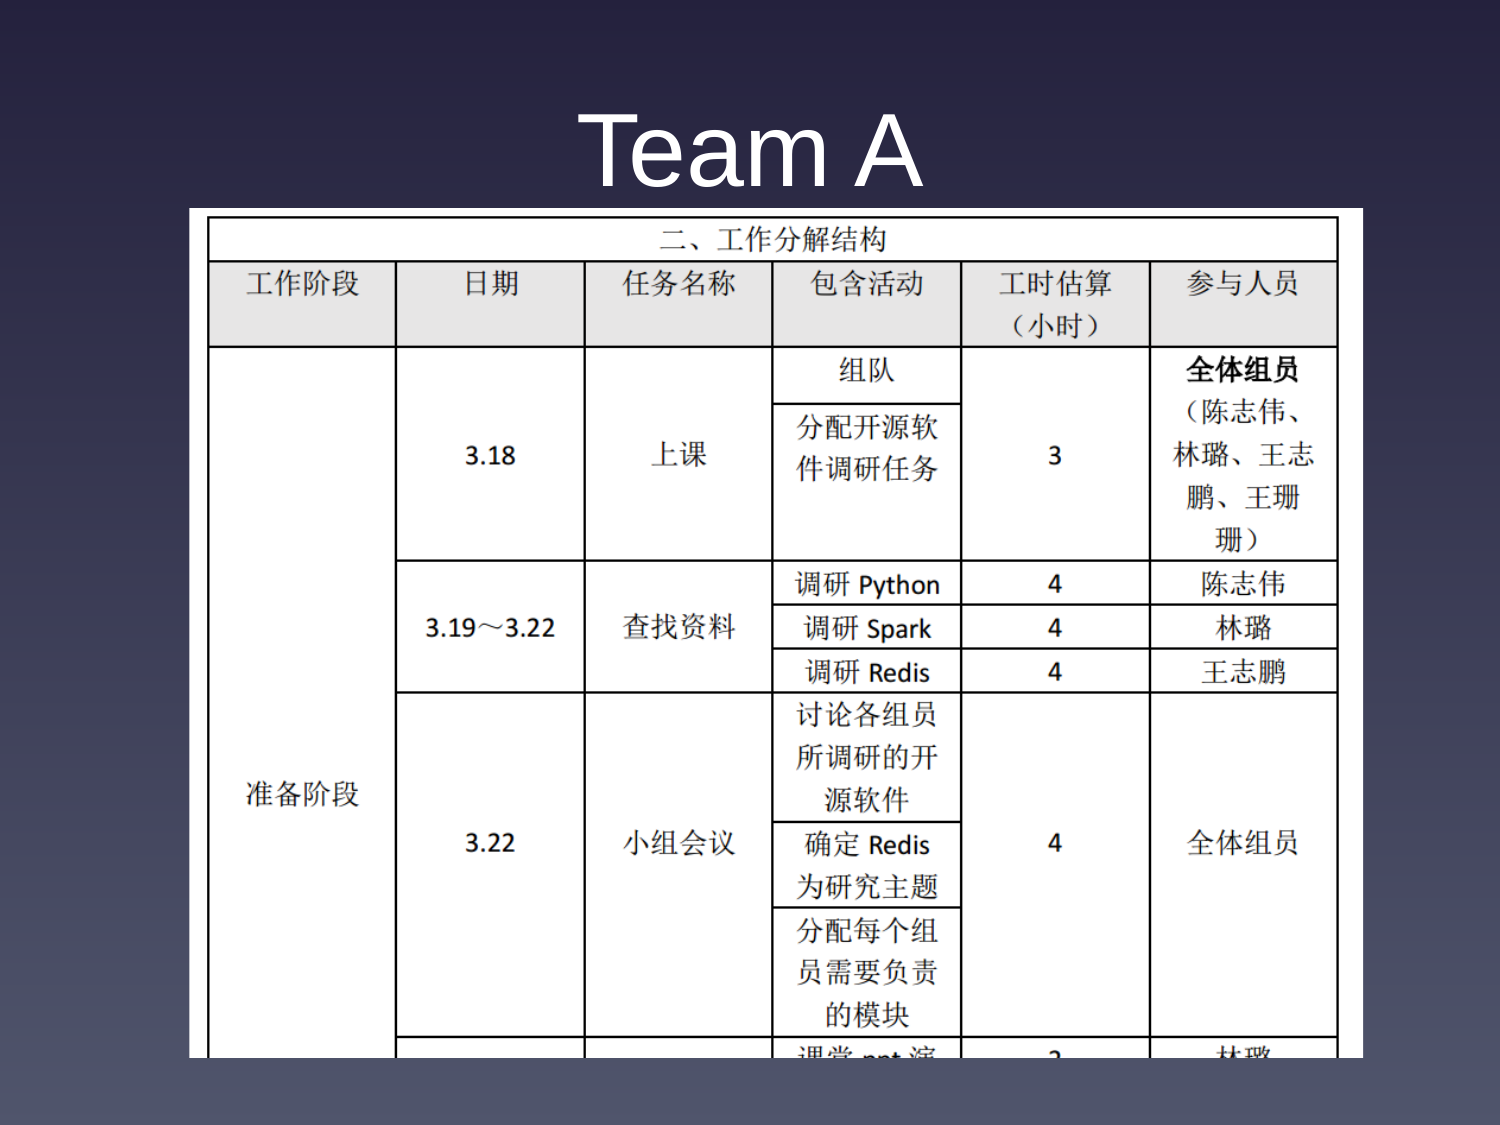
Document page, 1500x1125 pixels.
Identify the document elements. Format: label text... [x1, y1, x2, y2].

picture [189, 207, 1364, 1059]
title Team A [75, 75, 1425, 263]
